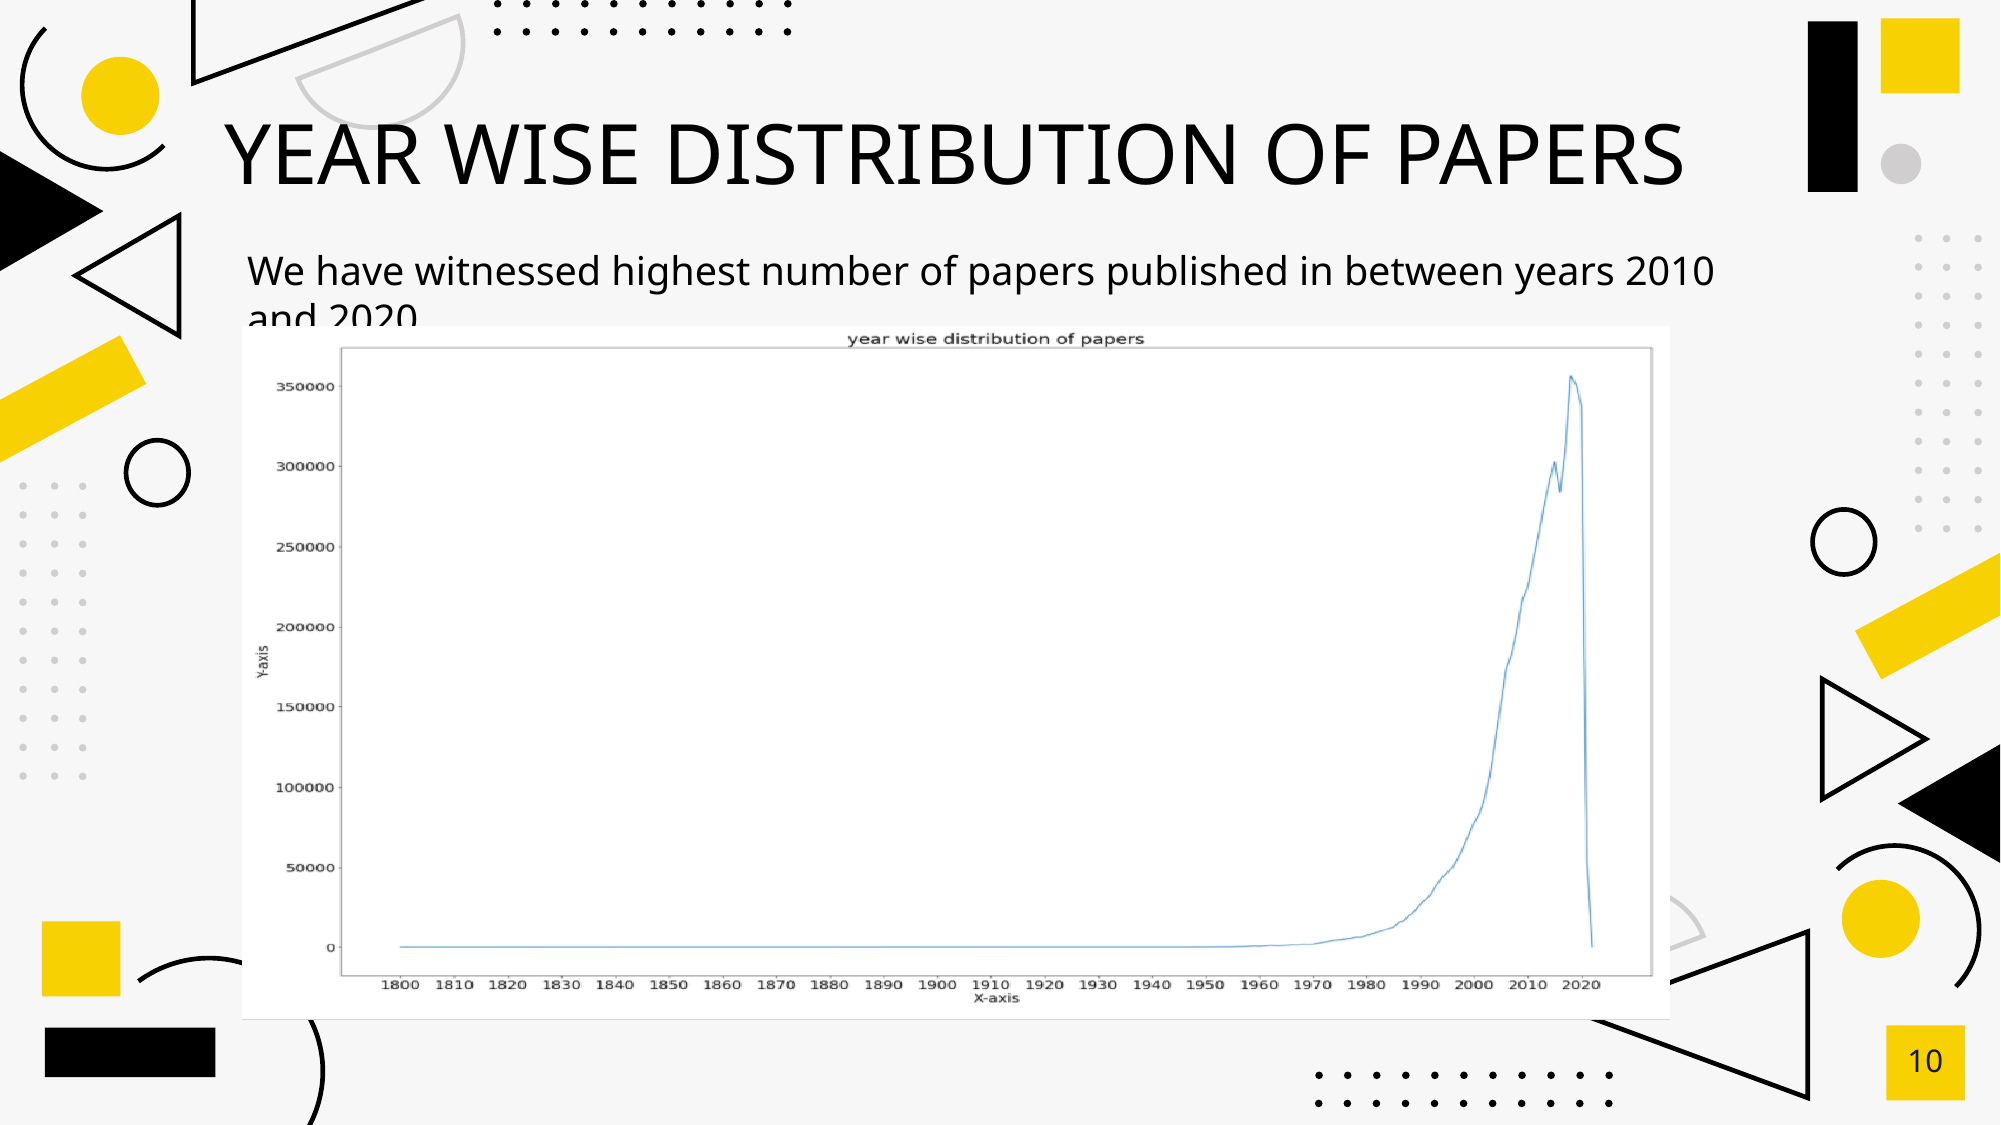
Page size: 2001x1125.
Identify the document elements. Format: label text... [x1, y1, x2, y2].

picture [241, 326, 1670, 1021]
text_box We have witnessed highest number of papers published in between years 2010 and 2020 [232, 231, 1768, 357]
title YEAR WISE DISTRIBUTION OF PAPERS [104, 88, 1808, 214]
slide_number ‹#› [1865, 1019, 1986, 1106]
